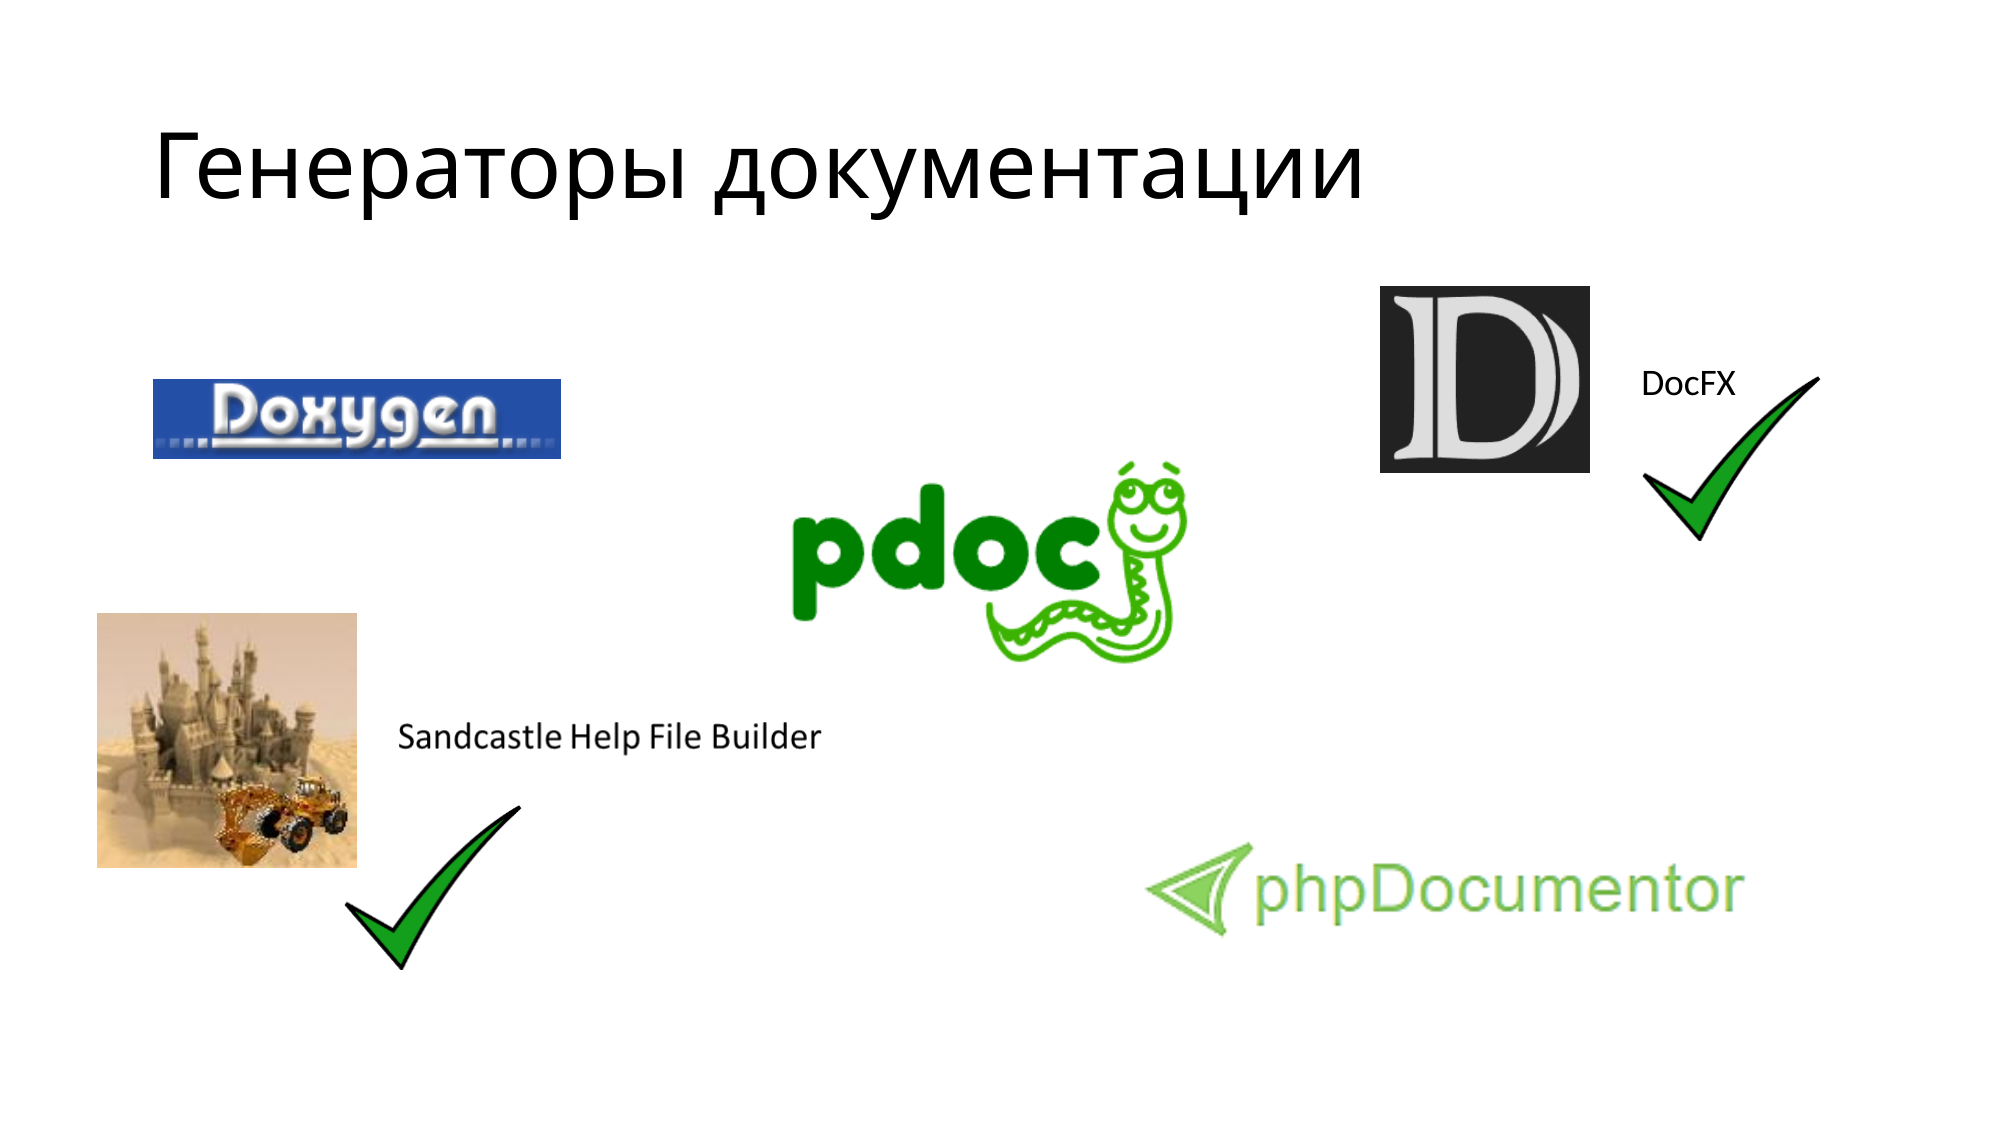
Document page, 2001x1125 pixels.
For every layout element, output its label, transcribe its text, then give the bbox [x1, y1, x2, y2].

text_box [97, 613, 845, 868]
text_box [1380, 286, 1752, 473]
picture [1642, 376, 1821, 541]
picture [1103, 805, 1807, 974]
title Генераторы документации [137, 59, 1863, 278]
picture [344, 805, 522, 970]
picture [739, 408, 1261, 717]
picture [153, 379, 561, 459]
